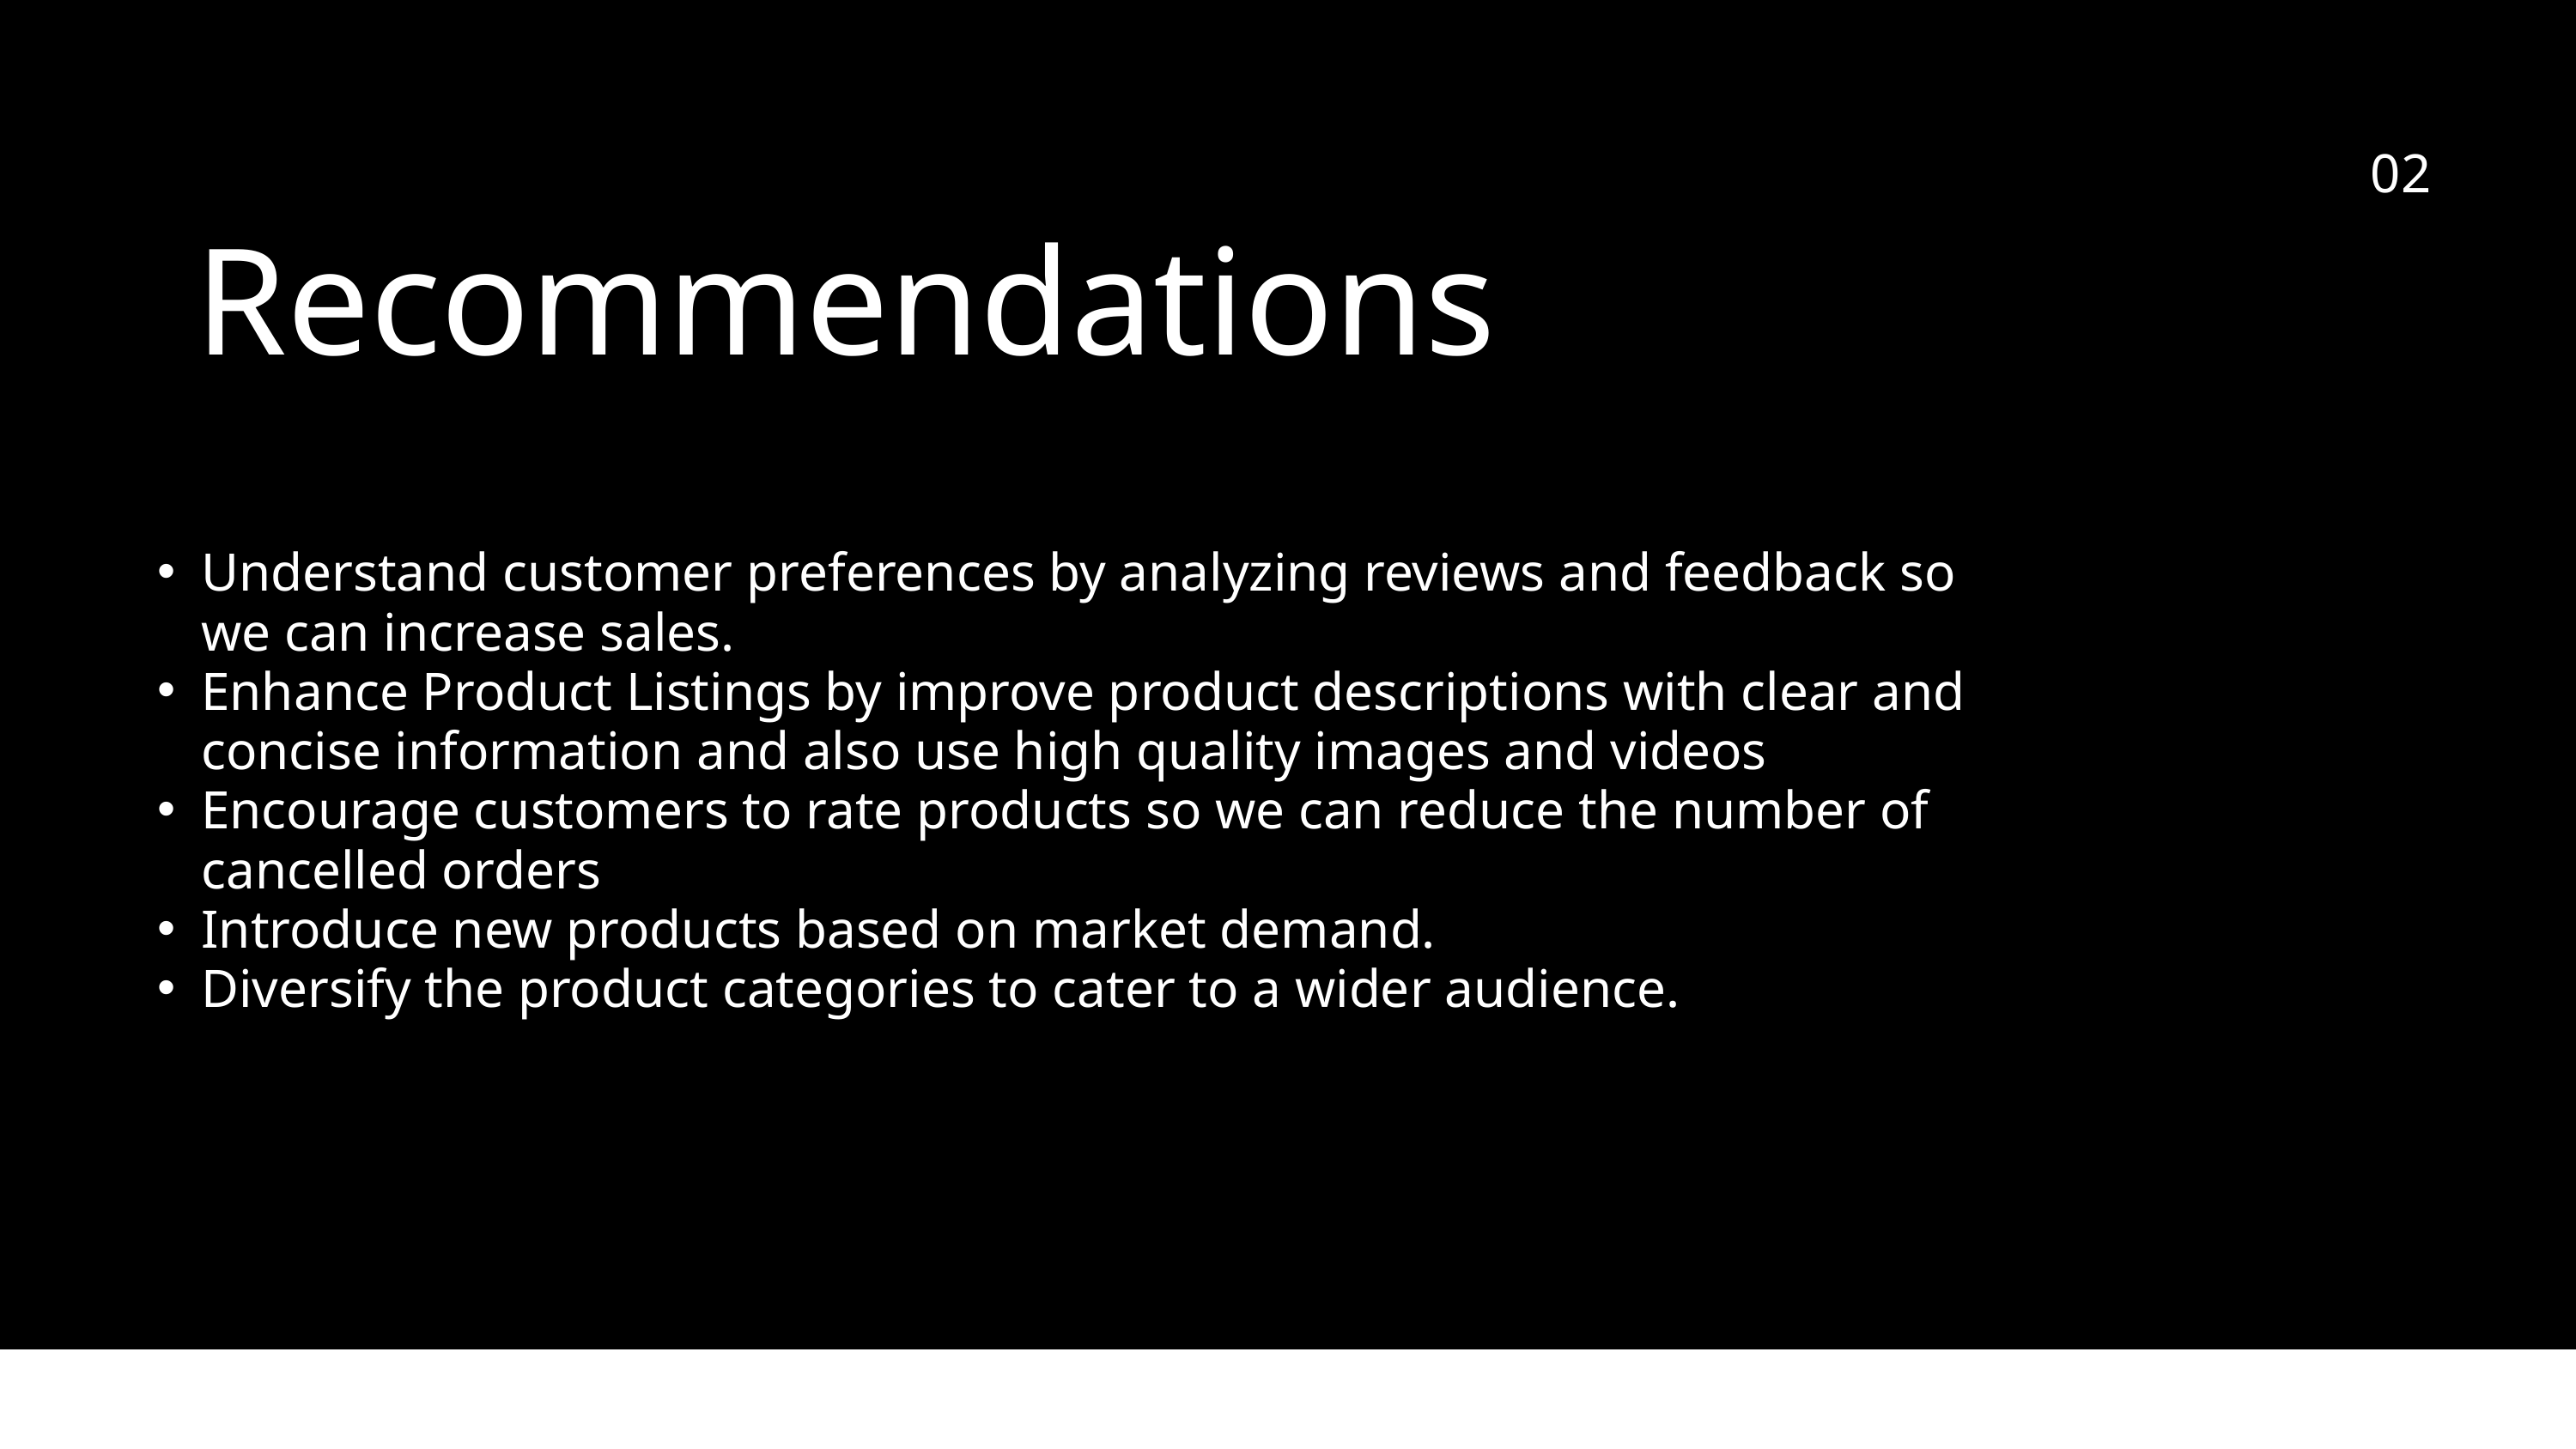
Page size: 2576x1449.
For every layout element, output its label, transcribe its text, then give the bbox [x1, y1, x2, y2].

text_box 02 [2277, 139, 2432, 203]
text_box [0, 1349, 2576, 1449]
text_box Understand customer preferences by analyzing reviews and feedback so we can increase sales. Enhance Product Listings by improve product descriptions with clear and concise information and also use high quality images and videos Encourage customers to rate products so we can reduce the number of cancelled orders Introduce new products based on market demand. Diversify the product categories to cater to a wider audience. [112, 542, 2008, 1018]
text_box Recommendations [195, 252, 1744, 385]
